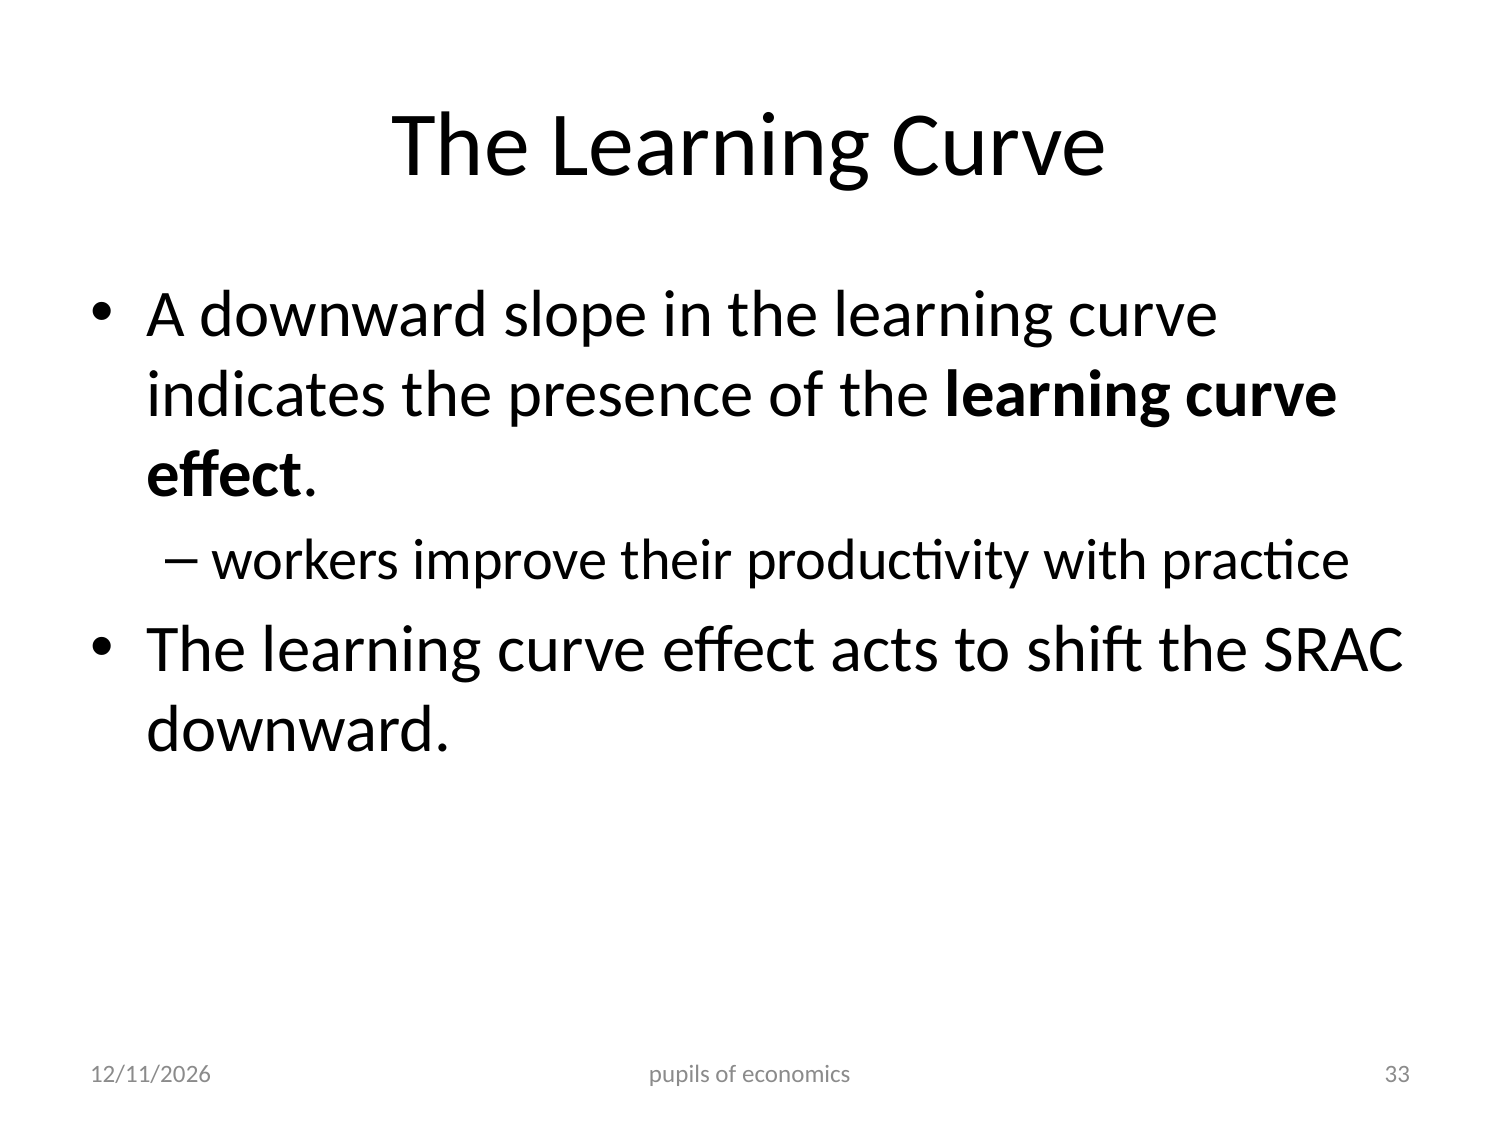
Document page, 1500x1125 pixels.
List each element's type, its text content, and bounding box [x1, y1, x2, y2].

list A downward slope in the learning curve indicates the presence of the learning curve effect. workers improve their productivity with practice The learning curve effect acts to shift the SRAC downward. [74, 262, 1426, 1006]
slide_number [75, 1042, 425, 1103]
footer pupils of economics [512, 1042, 988, 1103]
title The Learning Curve [74, 44, 1426, 233]
slide_number 33 [1074, 1042, 1425, 1103]
